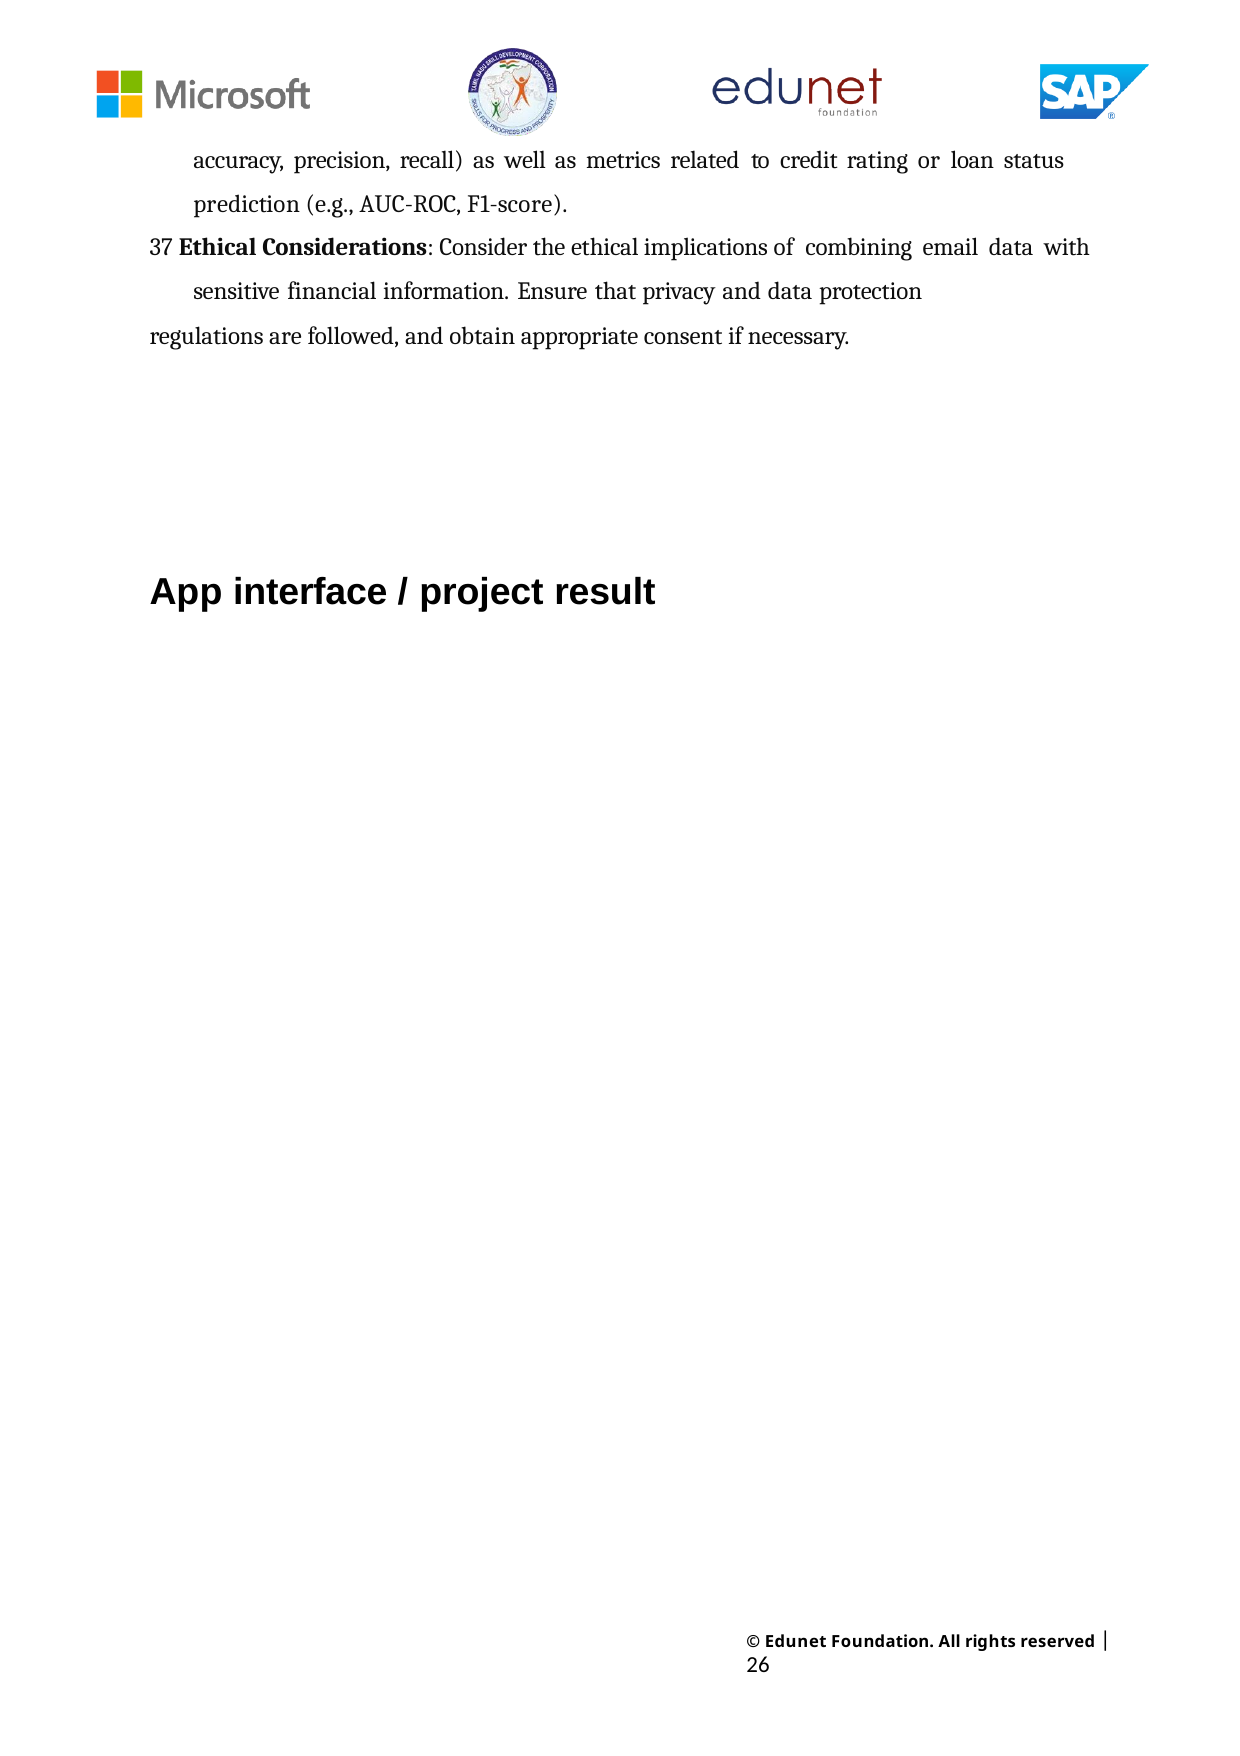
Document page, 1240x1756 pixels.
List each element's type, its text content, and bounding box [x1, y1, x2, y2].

picture [712, 67, 882, 116]
text_box App interface / project result [147, 564, 659, 612]
text_box accuracy, precision, recall) as well as metrics related to credit rating or loan status prediction (e.g., AUC-ROC, F1-score). 37 Ethical Considerations: Consider the ethical implications of combining email data with sensitive financial information. Ensure that privacy and data protection regulations are followed, and obtain appropriate consent if necessary. [147, 127, 1111, 350]
picture [96, 70, 310, 118]
picture [1040, 67, 1149, 119]
picture [468, 48, 557, 127]
slide_number © Edunet Foundation. All rights reserved |26 [744, 1626, 1114, 1756]
